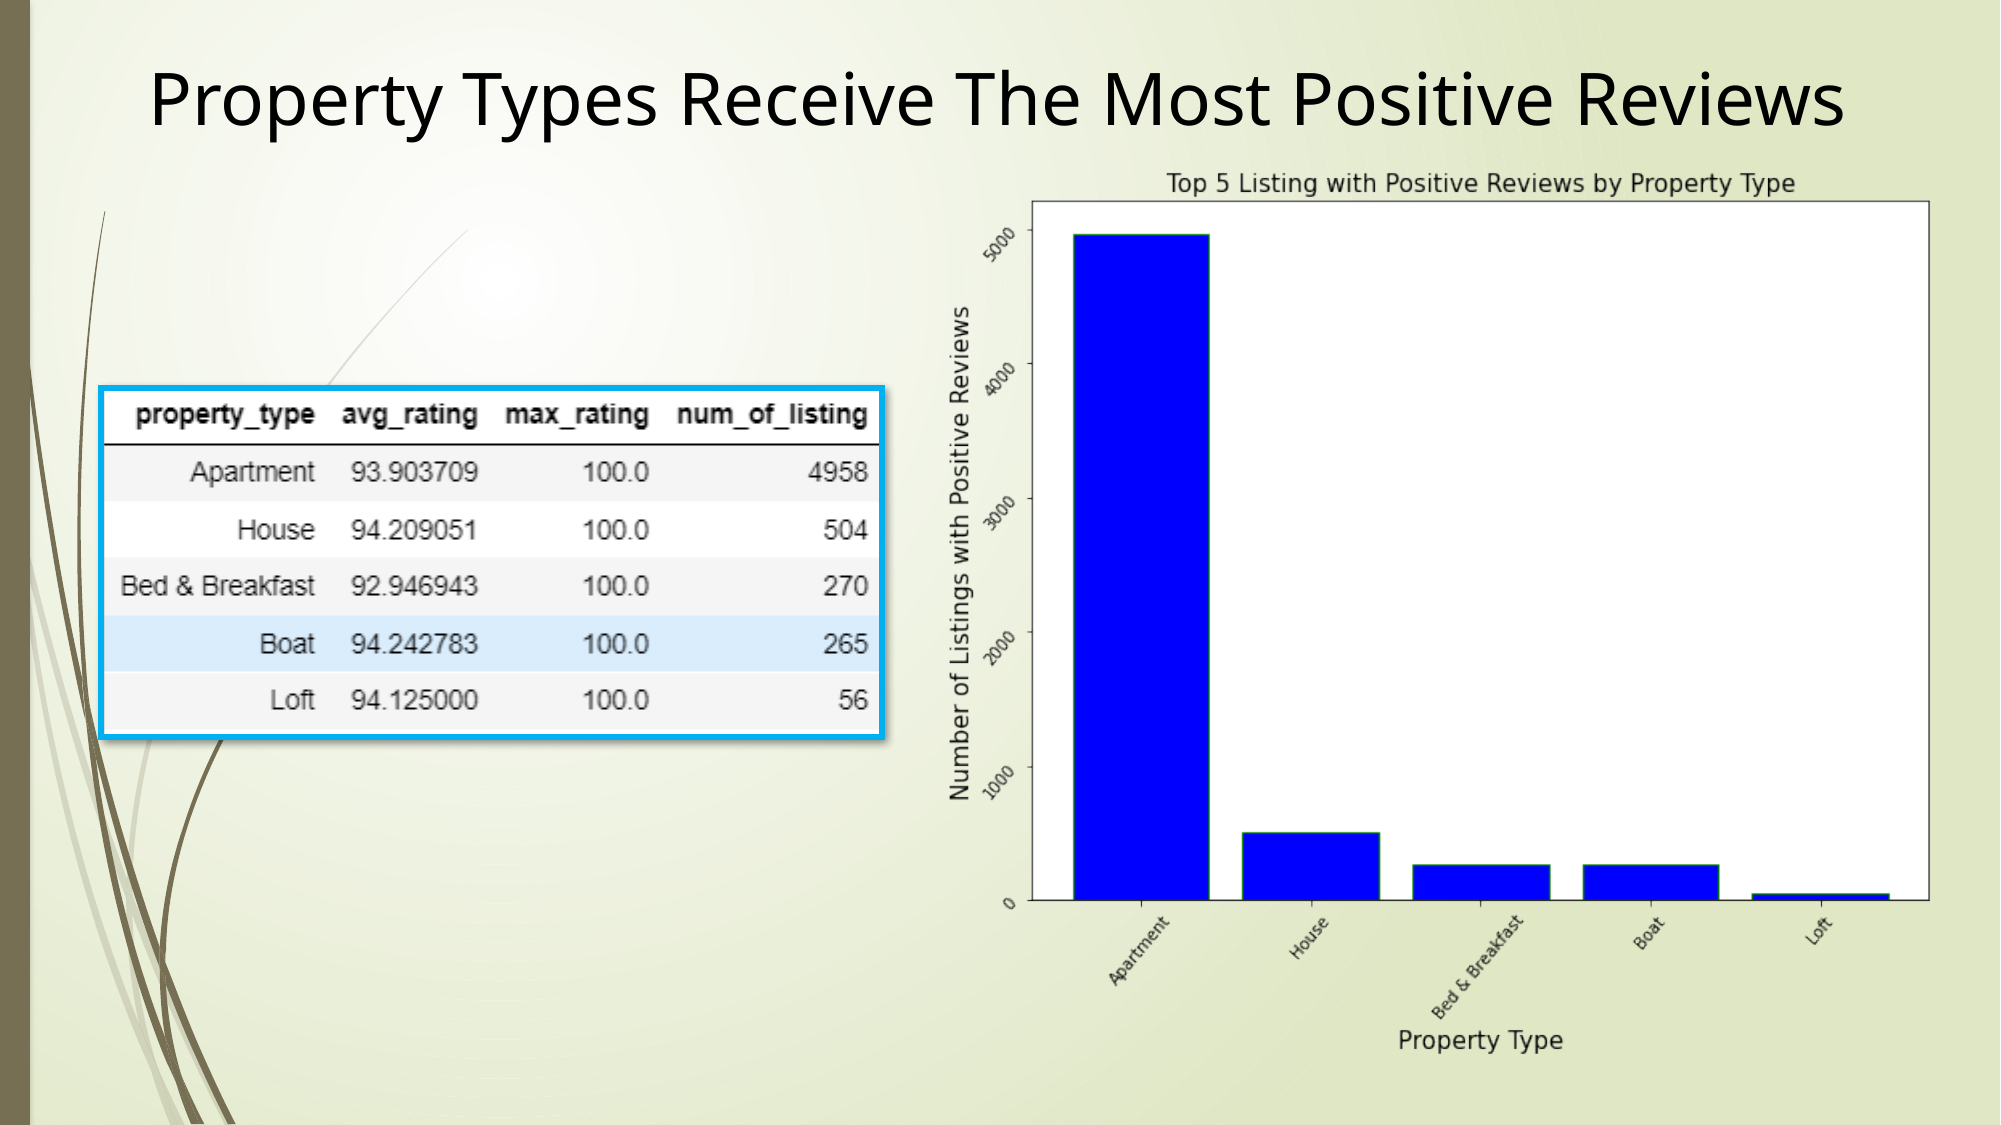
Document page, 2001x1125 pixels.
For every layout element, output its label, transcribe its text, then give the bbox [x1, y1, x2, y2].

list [940, 162, 1941, 1064]
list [103, 390, 880, 734]
title Property Types Receive The Most Positive Reviews [133, 45, 1867, 233]
